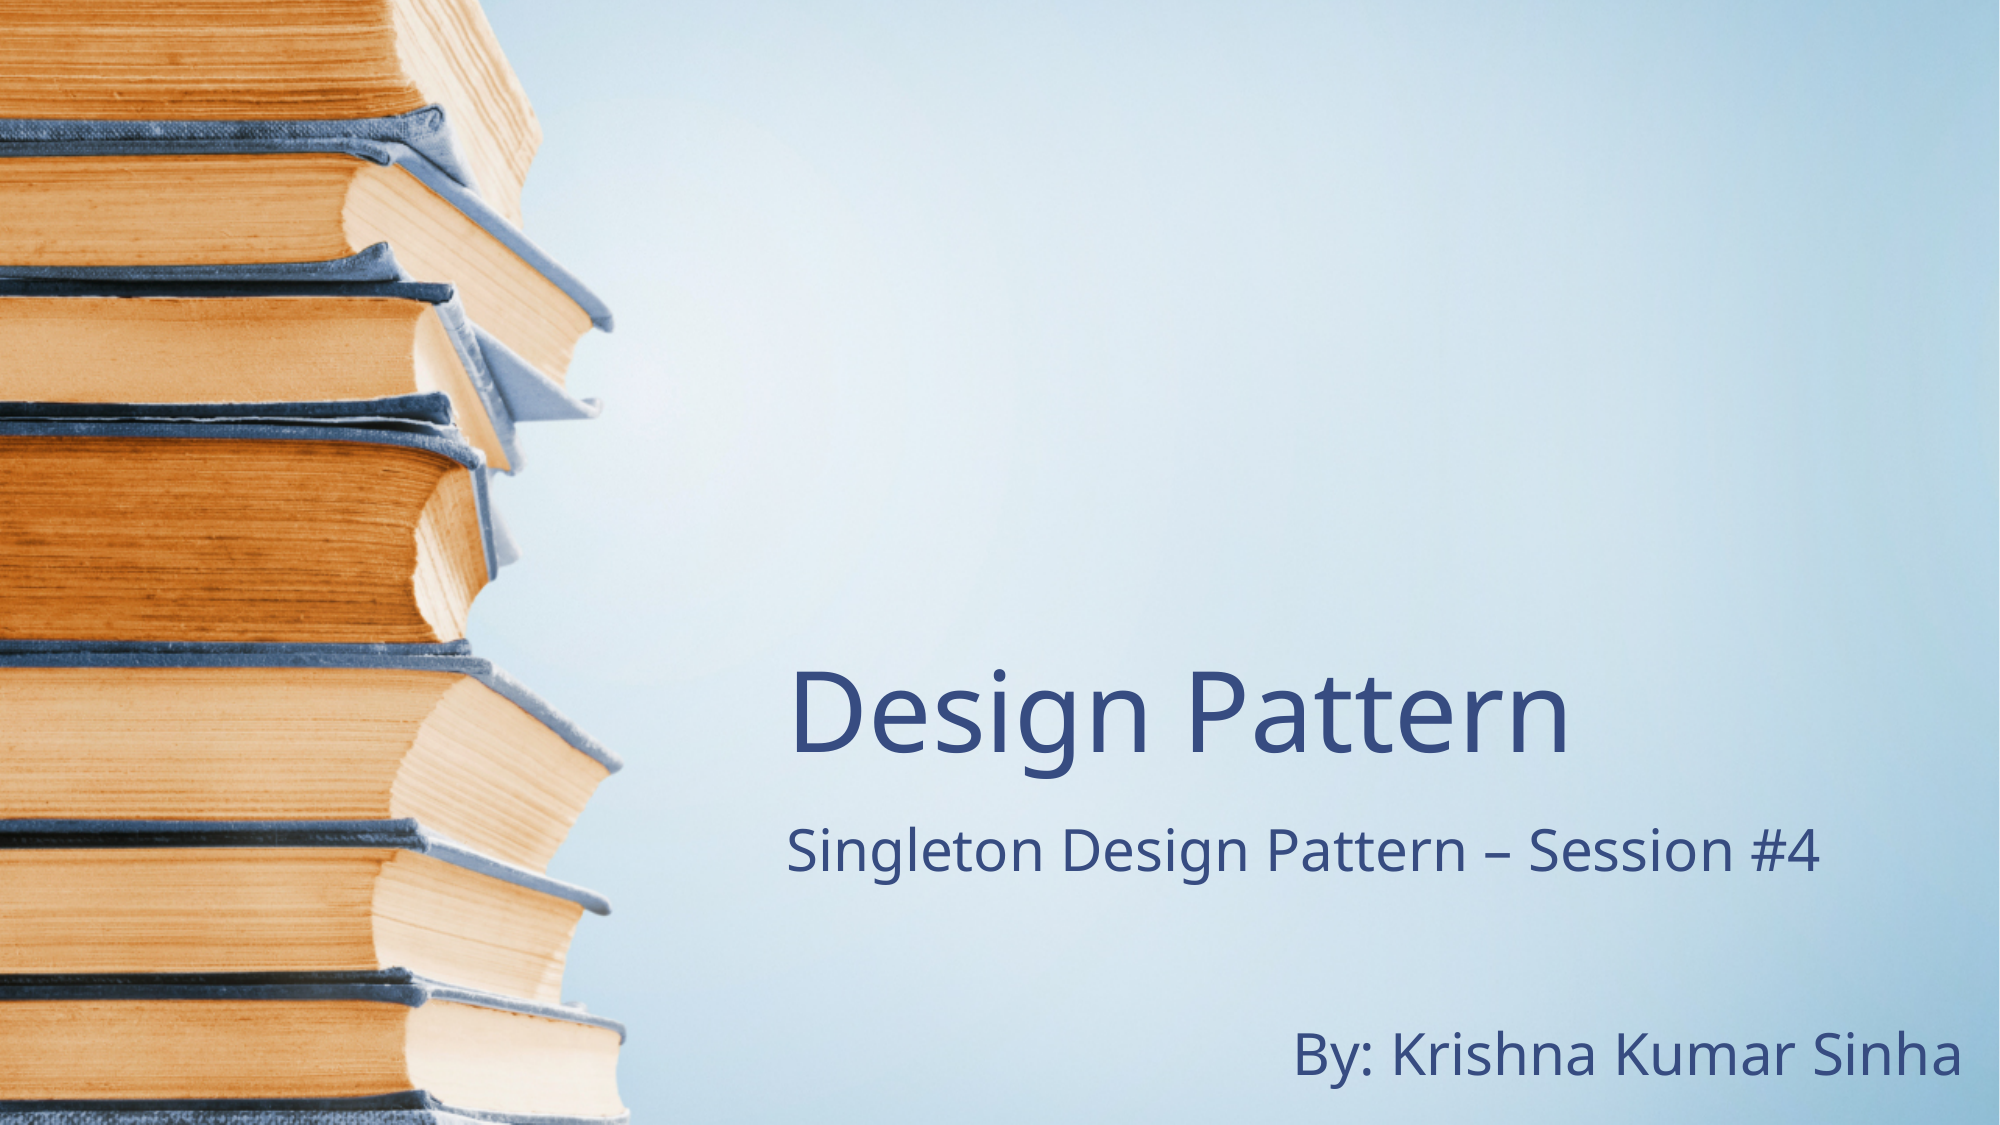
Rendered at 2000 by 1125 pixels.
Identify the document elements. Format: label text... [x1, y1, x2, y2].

text_box By: Krishna Kumar Sinha [834, 1012, 1984, 1104]
title Design Pattern [766, 245, 1917, 787]
subtitle Singleton Design Pattern – Session #4 [766, 808, 1917, 1013]
picture [0, 0, 2000, 1125]
